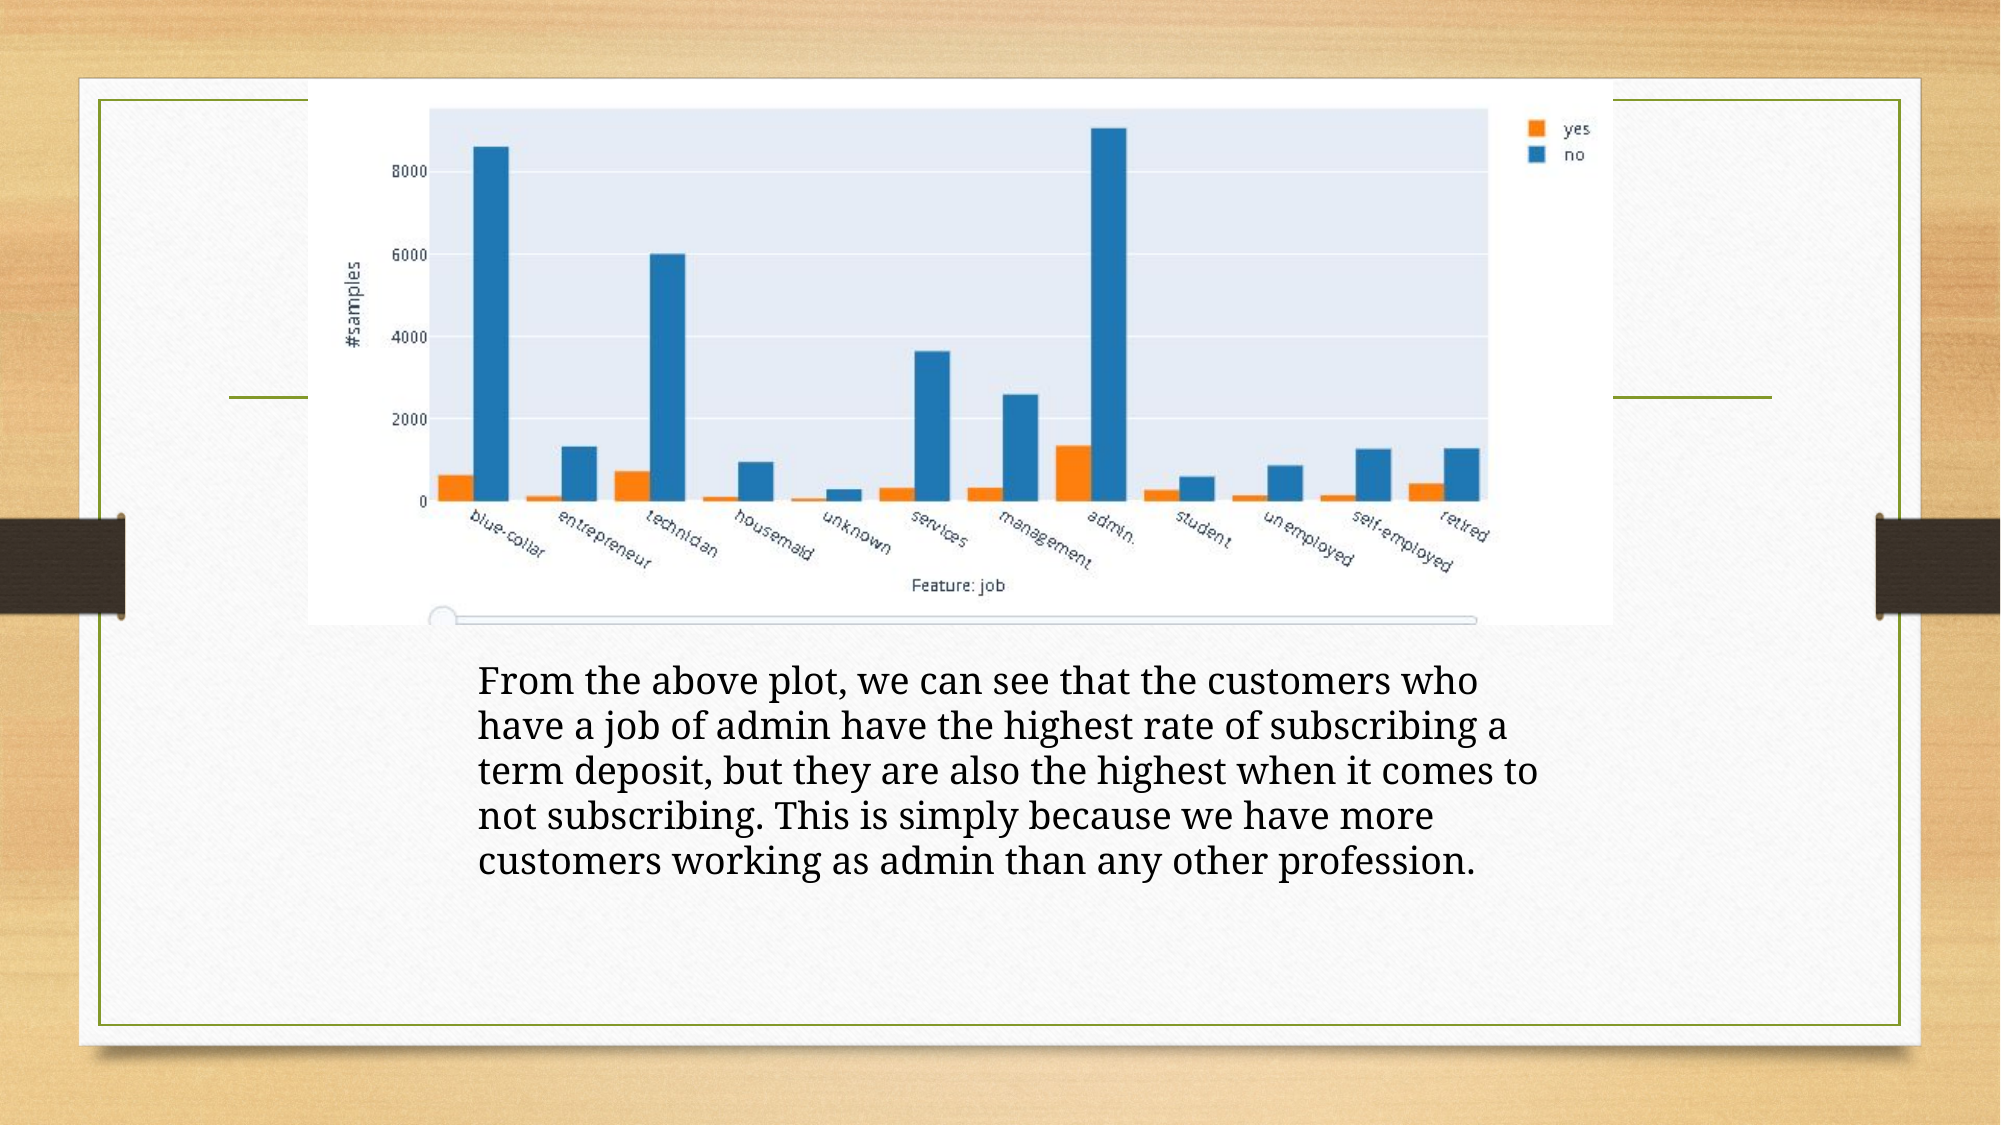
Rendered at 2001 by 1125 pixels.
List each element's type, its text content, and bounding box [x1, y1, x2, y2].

text_box From the above plot, we can see that the customers who have a job of admin have the highest rate of subscribing a term deposit, but they are also the highest when it comes to not subscribing. This is simply because we have more customers working as admin than any other profession. [463, 649, 1564, 890]
picture [0, 0, 2001, 1125]
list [308, 79, 1613, 625]
